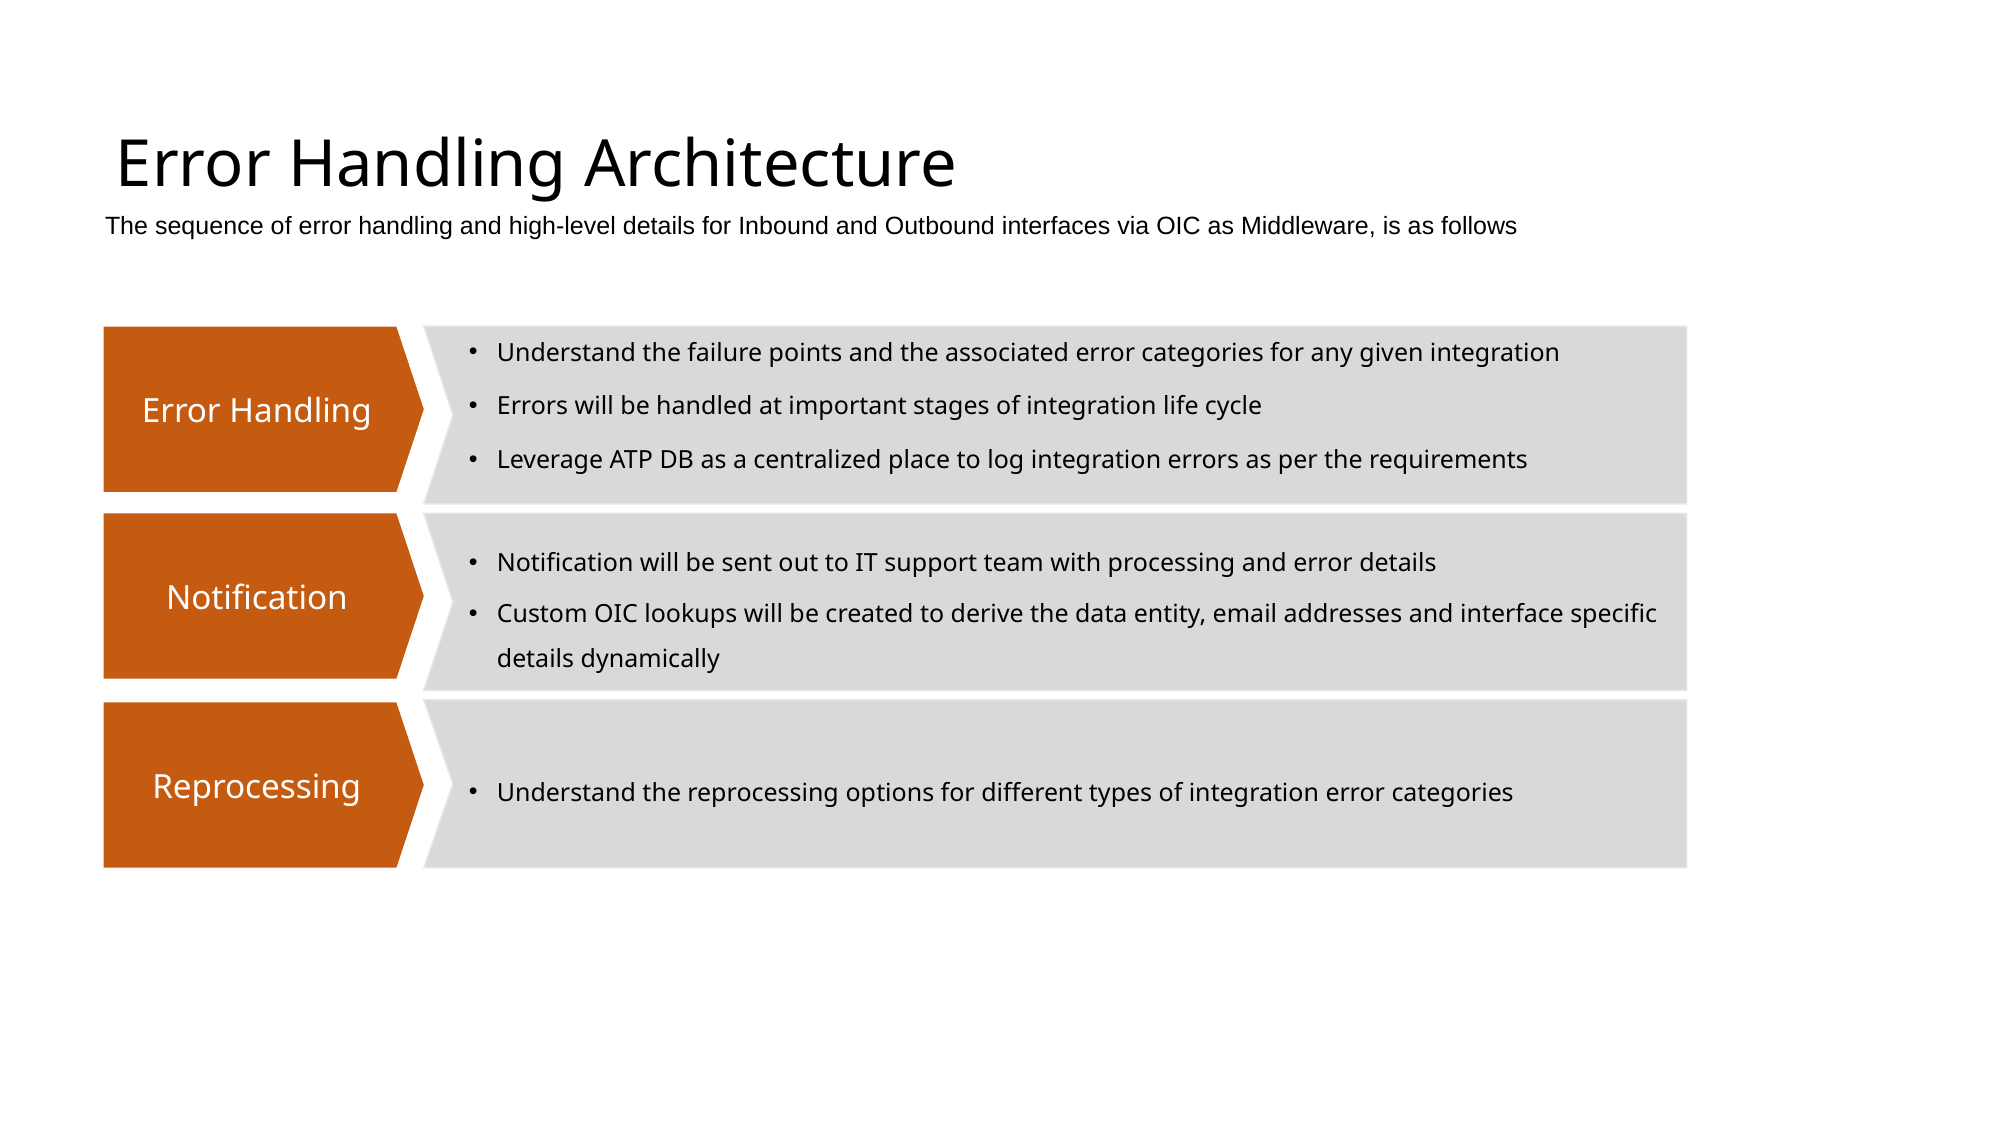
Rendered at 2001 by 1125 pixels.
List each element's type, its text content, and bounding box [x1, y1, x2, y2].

text_box Reprocessing [103, 702, 424, 868]
text_box Notification [103, 513, 424, 679]
text_box Notification will be sent out to IT support team with processing and error details Custom OIC lookups will be created to derive the data entity, email addresses and interface specific details dynamically [423, 513, 1687, 691]
text_box The sequence of error handling and high-level details for Inbound and Outbound interfaces via OIC as Middleware, is as follows [90, 202, 1596, 248]
title Error Handling Architecture [100, 122, 1901, 208]
text_box Understand the reprocessing options for different types of integration error categories [423, 699, 1687, 868]
text_box Error Handling [103, 326, 424, 492]
text_box Understand the failure points and the associated error categories for any given integration Errors will be handled at important stages of integration life cycle Leverage ATP DB as a centralized place to log integration errors as per the requirements [468, 333, 1687, 490]
text_box [423, 326, 1687, 504]
